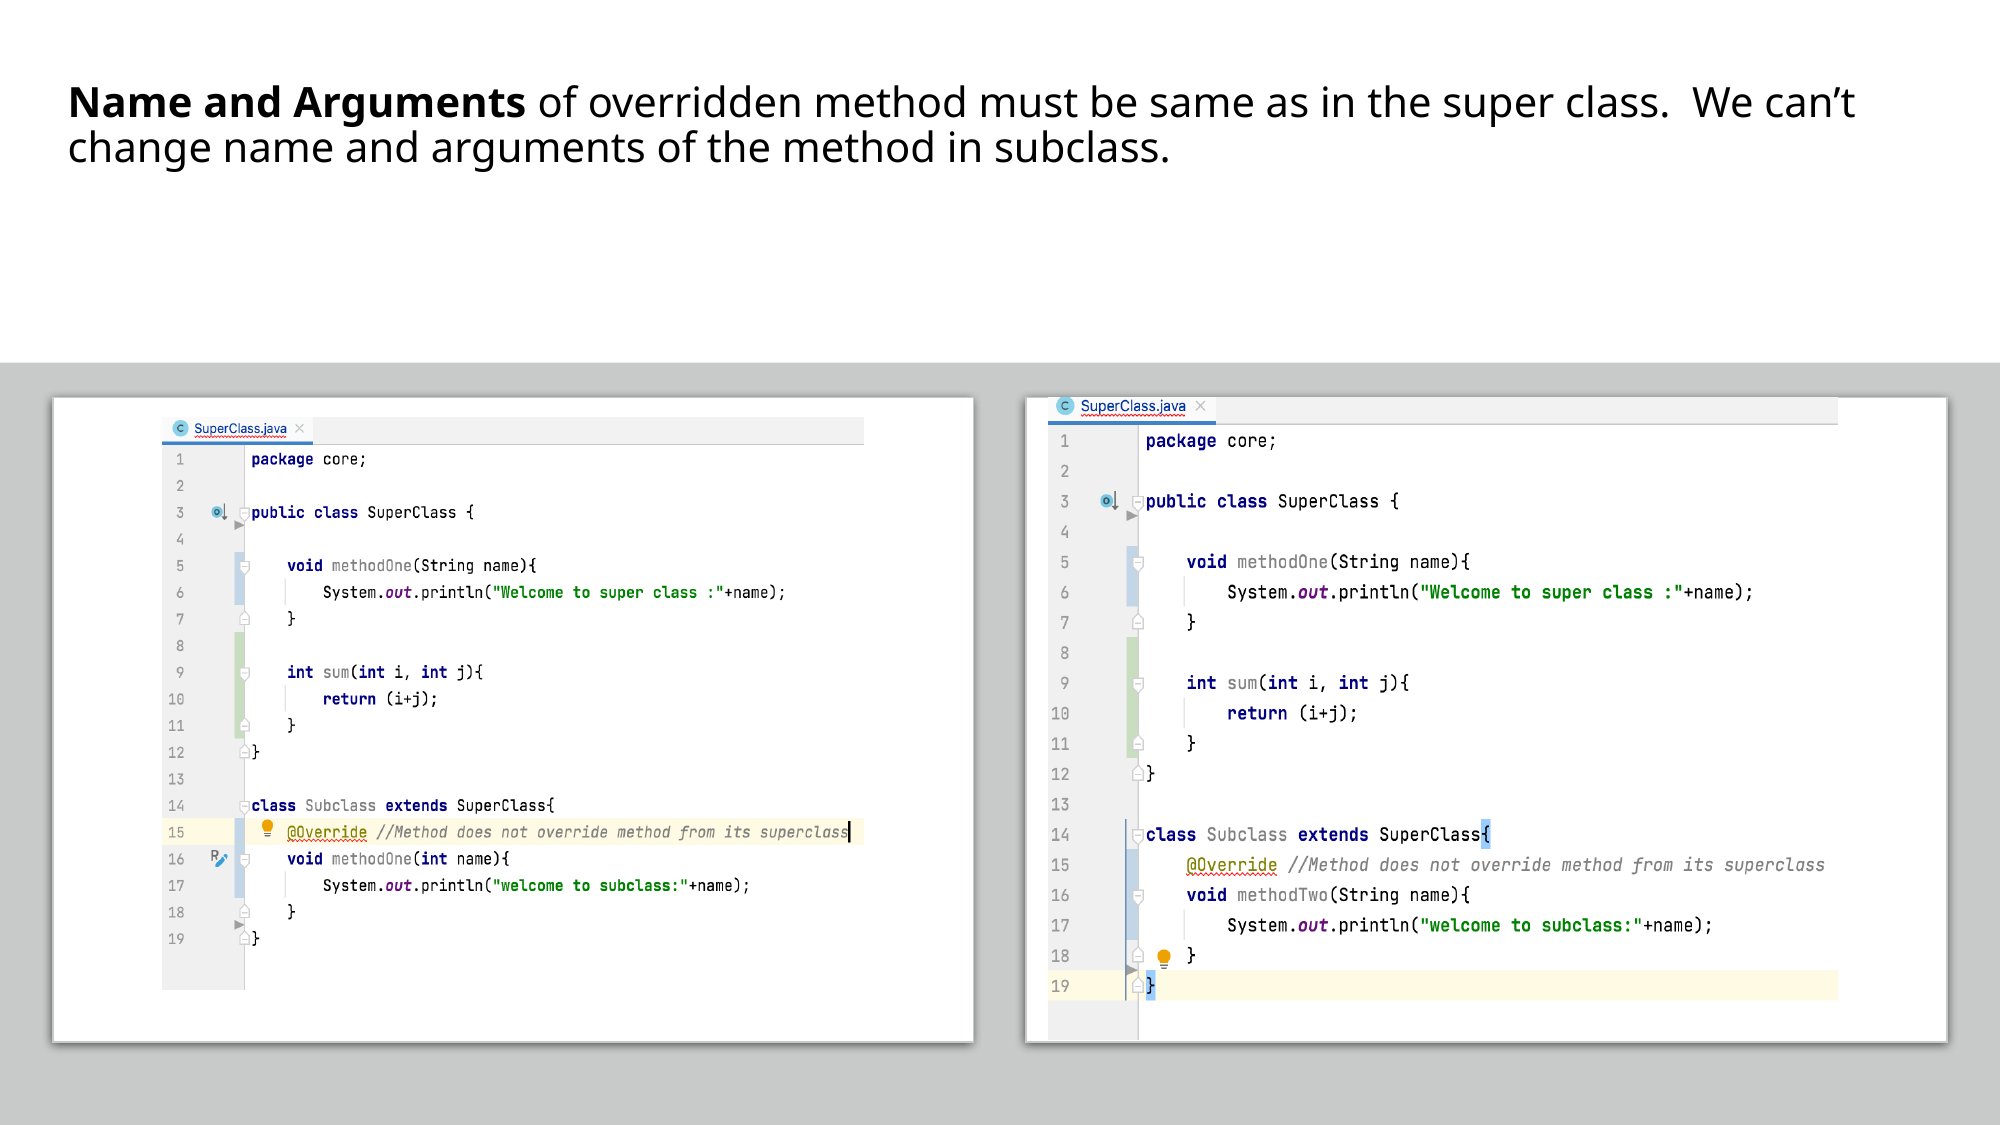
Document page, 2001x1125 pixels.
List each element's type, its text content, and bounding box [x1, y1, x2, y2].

picture [1048, 397, 1838, 1040]
text_box [0, 362, 2000, 1125]
text_box [52, 396, 975, 1043]
picture [162, 417, 864, 990]
list Name and Arguments of overridden method must be same as in the super class. We can’t change name and arguments of the method in subclass. [52, 55, 1893, 263]
text_box [1025, 396, 1948, 1043]
